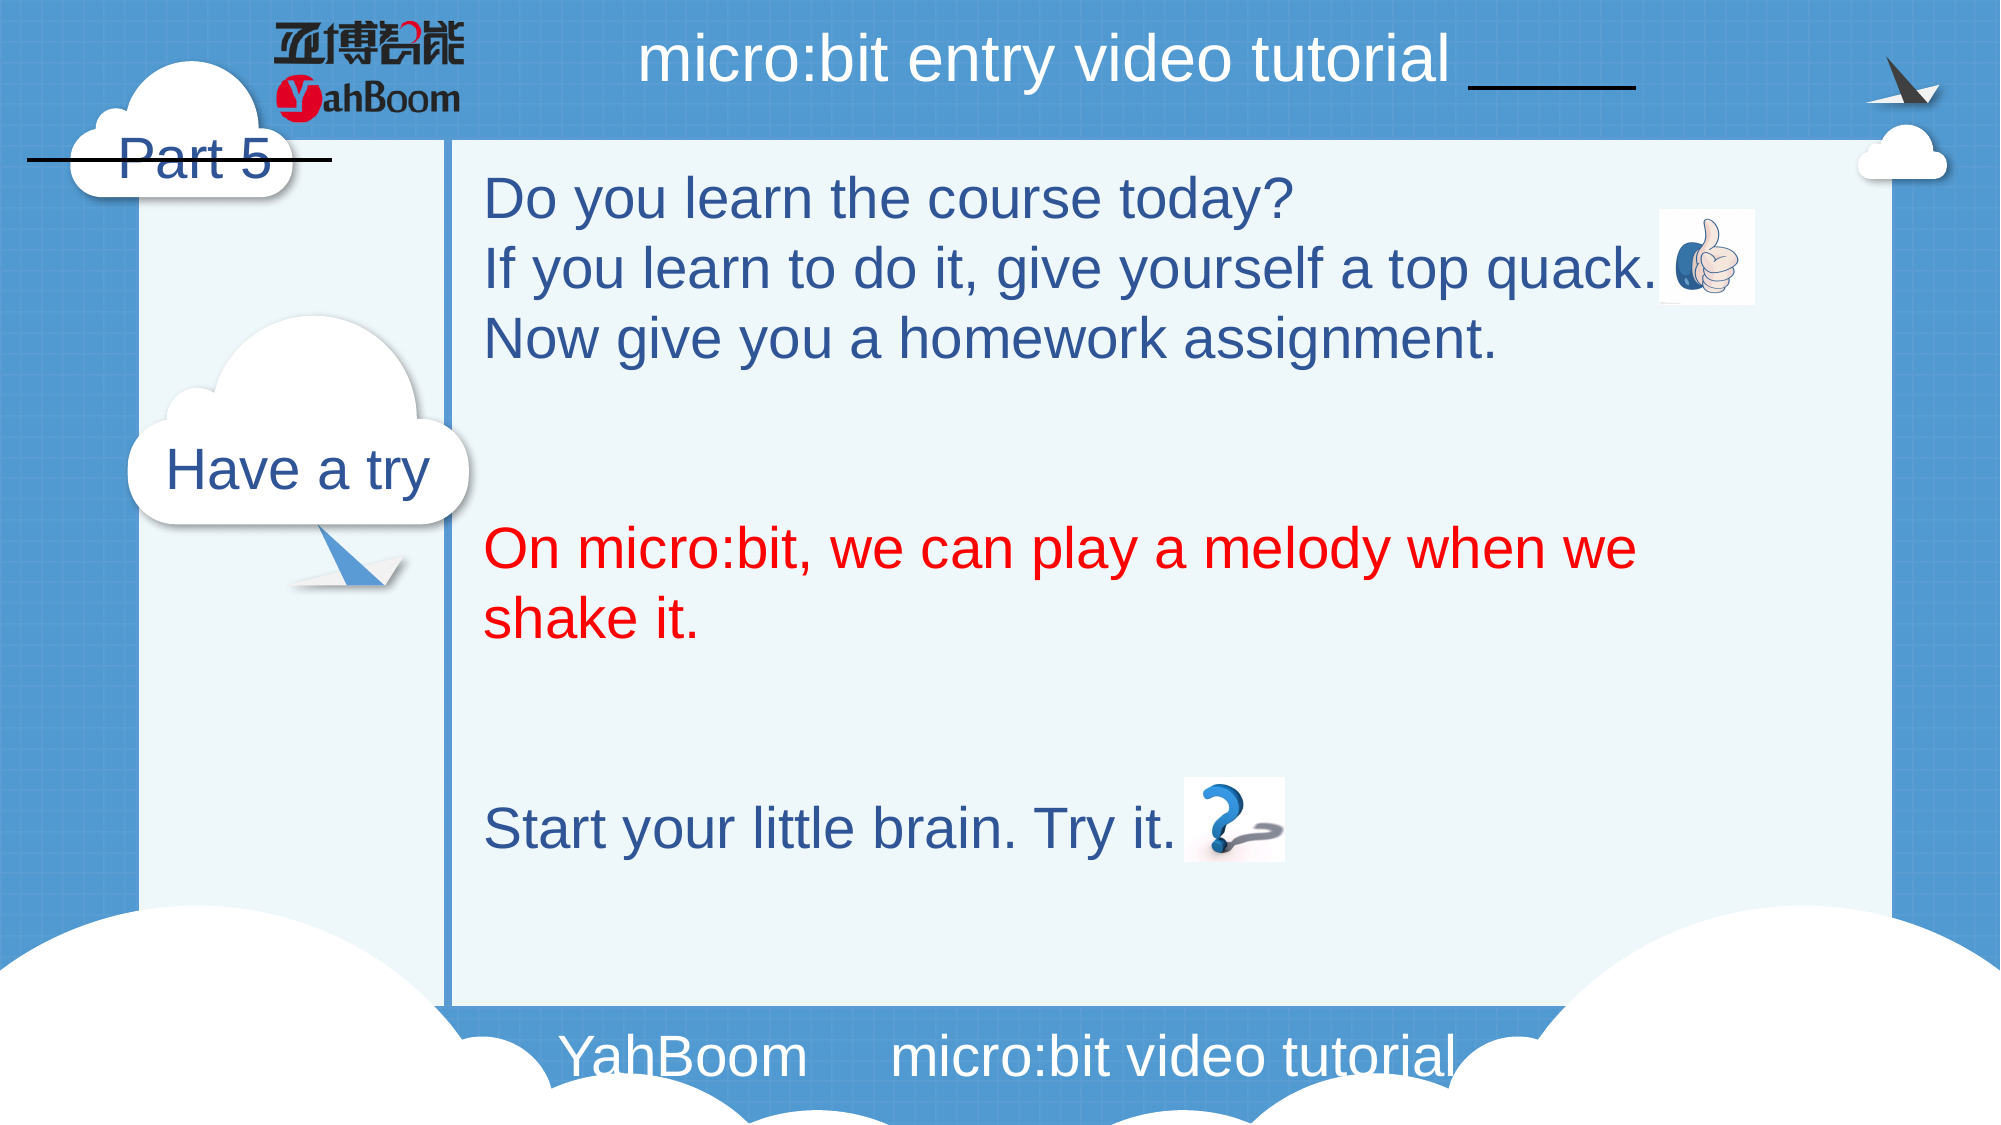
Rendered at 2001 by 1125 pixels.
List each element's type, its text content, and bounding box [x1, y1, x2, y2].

picture [266, 7, 469, 133]
text_box Part 5 [102, 173, 288, 198]
text_box Have a try [150, 424, 447, 509]
text_box [152, 314, 445, 424]
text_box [284, 524, 404, 586]
text_box micro:bit entry video tutorial [12, 7, 1660, 173]
picture [1659, 209, 1755, 305]
text_box YahBoom micro:bit video tutorial [1113, 978, 2000, 1125]
text_box [126, 425, 468, 526]
picture [1184, 777, 1285, 863]
text_box YahBoom micro:bit video tutorial [0, 978, 886, 1125]
text_box Do you learn the course today? If you learn to do it, give yourself a top quack. Now give you a homework assignment. On micro:bit, we can play a melody when we shake it. Start your little brain. Try it. [468, 153, 1747, 938]
